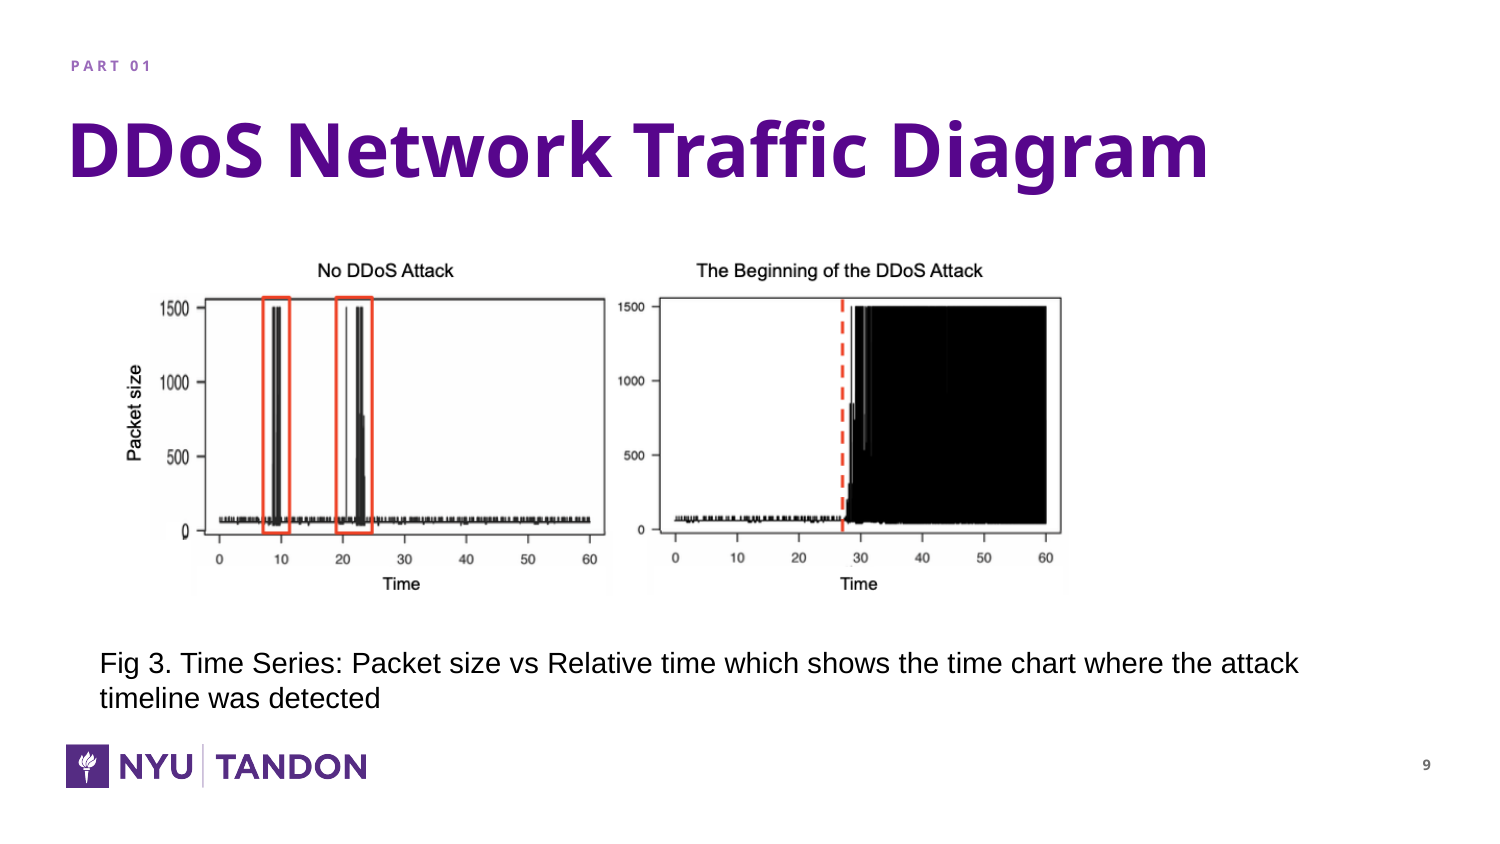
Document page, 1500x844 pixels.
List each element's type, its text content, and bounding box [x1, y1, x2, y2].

picture [66, 744, 366, 788]
text_box Fig 3. Time Series: Packet size vs Relative time which shows the time chart where the attack timeline was detected [84, 637, 1388, 723]
picture [114, 225, 1095, 618]
title DDoS Network Traffic Diagram [51, 87, 1434, 181]
text_box P A R T 0 1 [55, 41, 456, 92]
